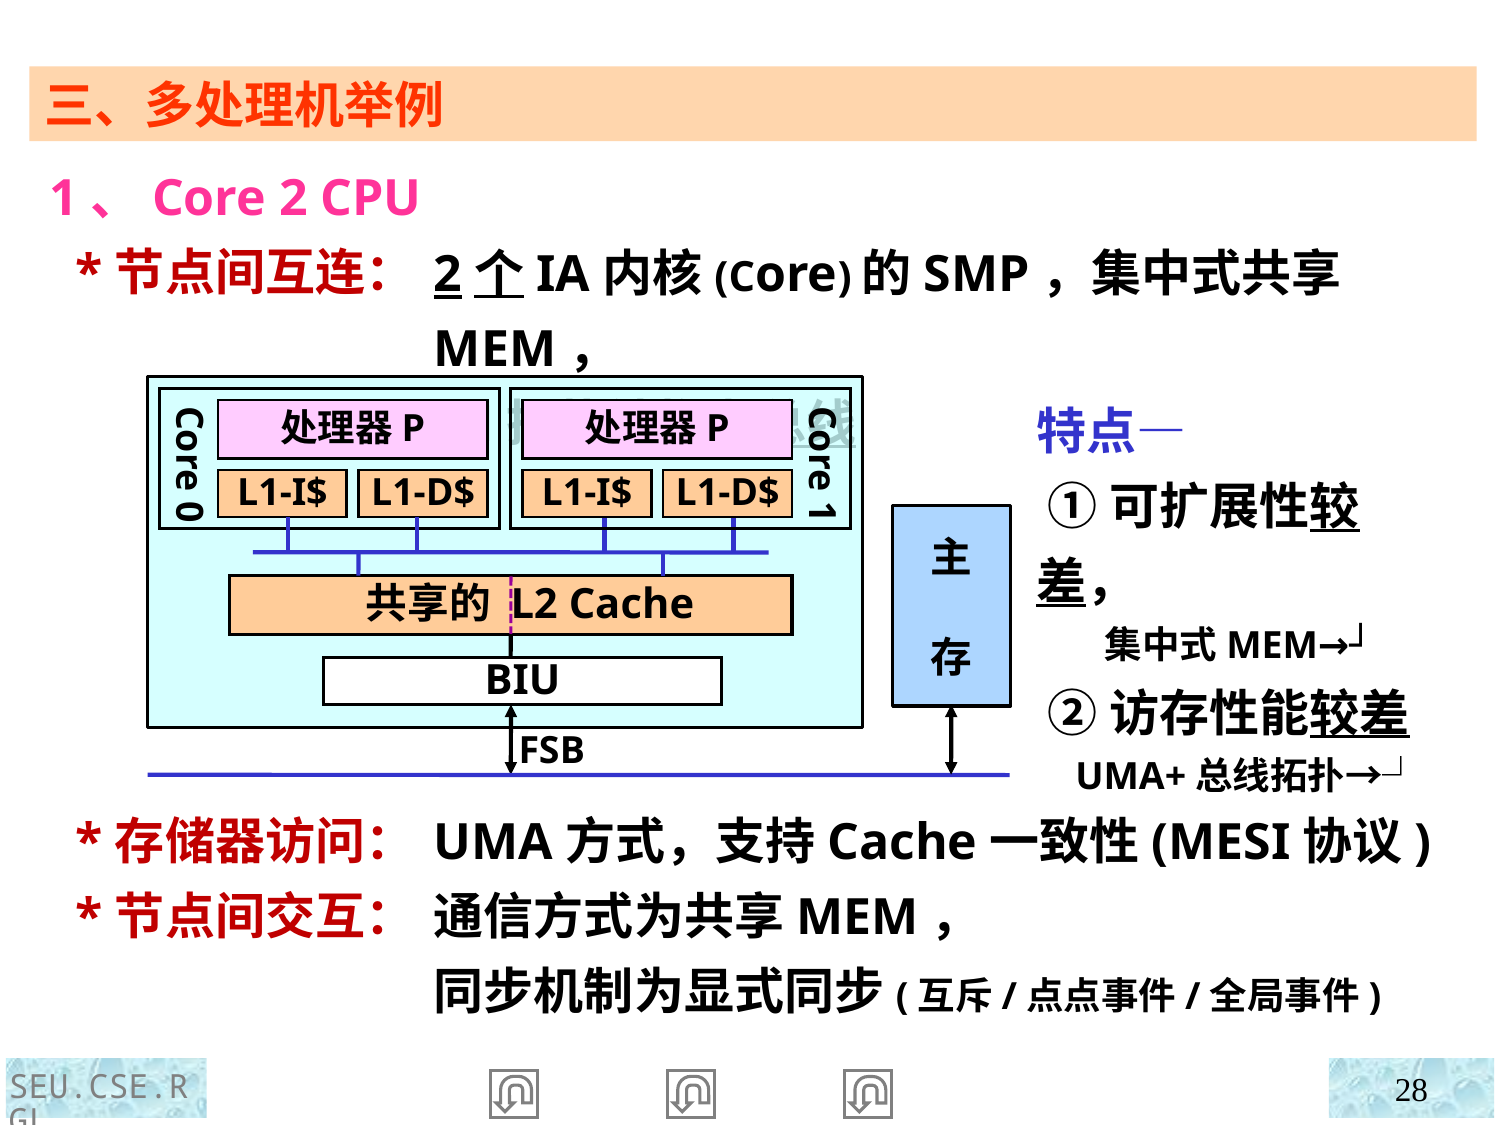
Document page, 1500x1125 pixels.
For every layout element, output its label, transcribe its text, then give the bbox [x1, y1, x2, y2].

text_box [667, 1070, 715, 1118]
text_box [844, 1070, 892, 1118]
slide_number 28 [1328, 1058, 1495, 1118]
text_box 特点— ①可扩展性较差， 集中式MEM→┘ ②访存性能较差 UMA+总线拓扑→┘ [1021, 377, 1465, 786]
footer SEU.CSE.RGL [5, 1058, 207, 1118]
text_box 1、Core 2 CPU *节点间互连： *存储器访问： *节点间交互： [35, 143, 455, 952]
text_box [147, 376, 1011, 776]
text_box [490, 1070, 538, 1118]
text_box 三、多处理机举例 [29, 66, 1477, 142]
text_box 2个IA内核(Core)的SMP，集中式共享MEM， IN拓扑结构为总线 [455, 218, 1477, 459]
text_box UMA方式，支持Cache一致性(MESI协议) 通信方式为共享MEM， 同步机制为显式同步(互斥/点点事件/全局事件) [419, 786, 1477, 1027]
